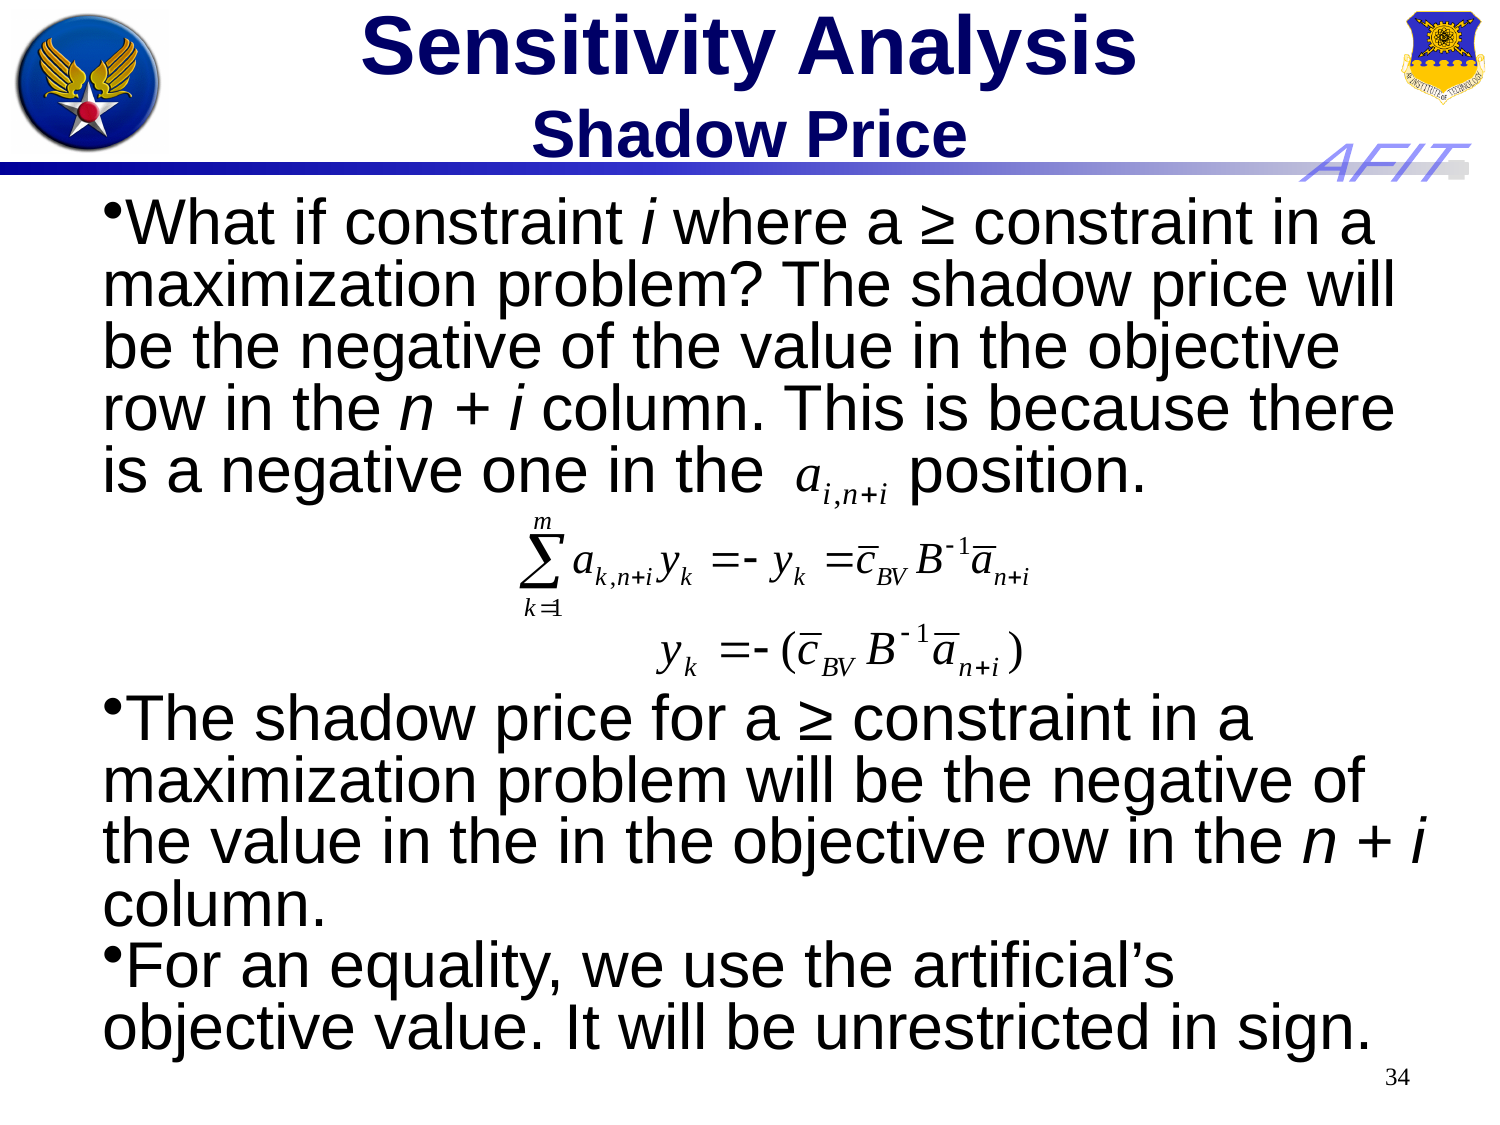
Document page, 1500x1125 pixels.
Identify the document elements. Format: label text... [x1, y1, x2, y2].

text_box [512, 499, 1039, 626]
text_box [787, 437, 901, 498]
title Sensitivity Analysis Shadow Price [75, 1, 1425, 175]
picture [11, 9, 75, 154]
slide_number 34 [1299, 1052, 1426, 1113]
picture [1425, 11, 1486, 105]
list What if constraint i where a ≥ constraint in a maximization problem? The shadow price will be the negative of the value in the objective row in the n + i column. This is because there is a negative one in the position. The shadow price for a ≥ constraint in a maximization problem will be the negative of the value in the in the objective row in the n + i column. For an equality, we use the artificial’s objective value. It will be unrestricted in sign. [87, 187, 1463, 1088]
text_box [647, 612, 1034, 688]
